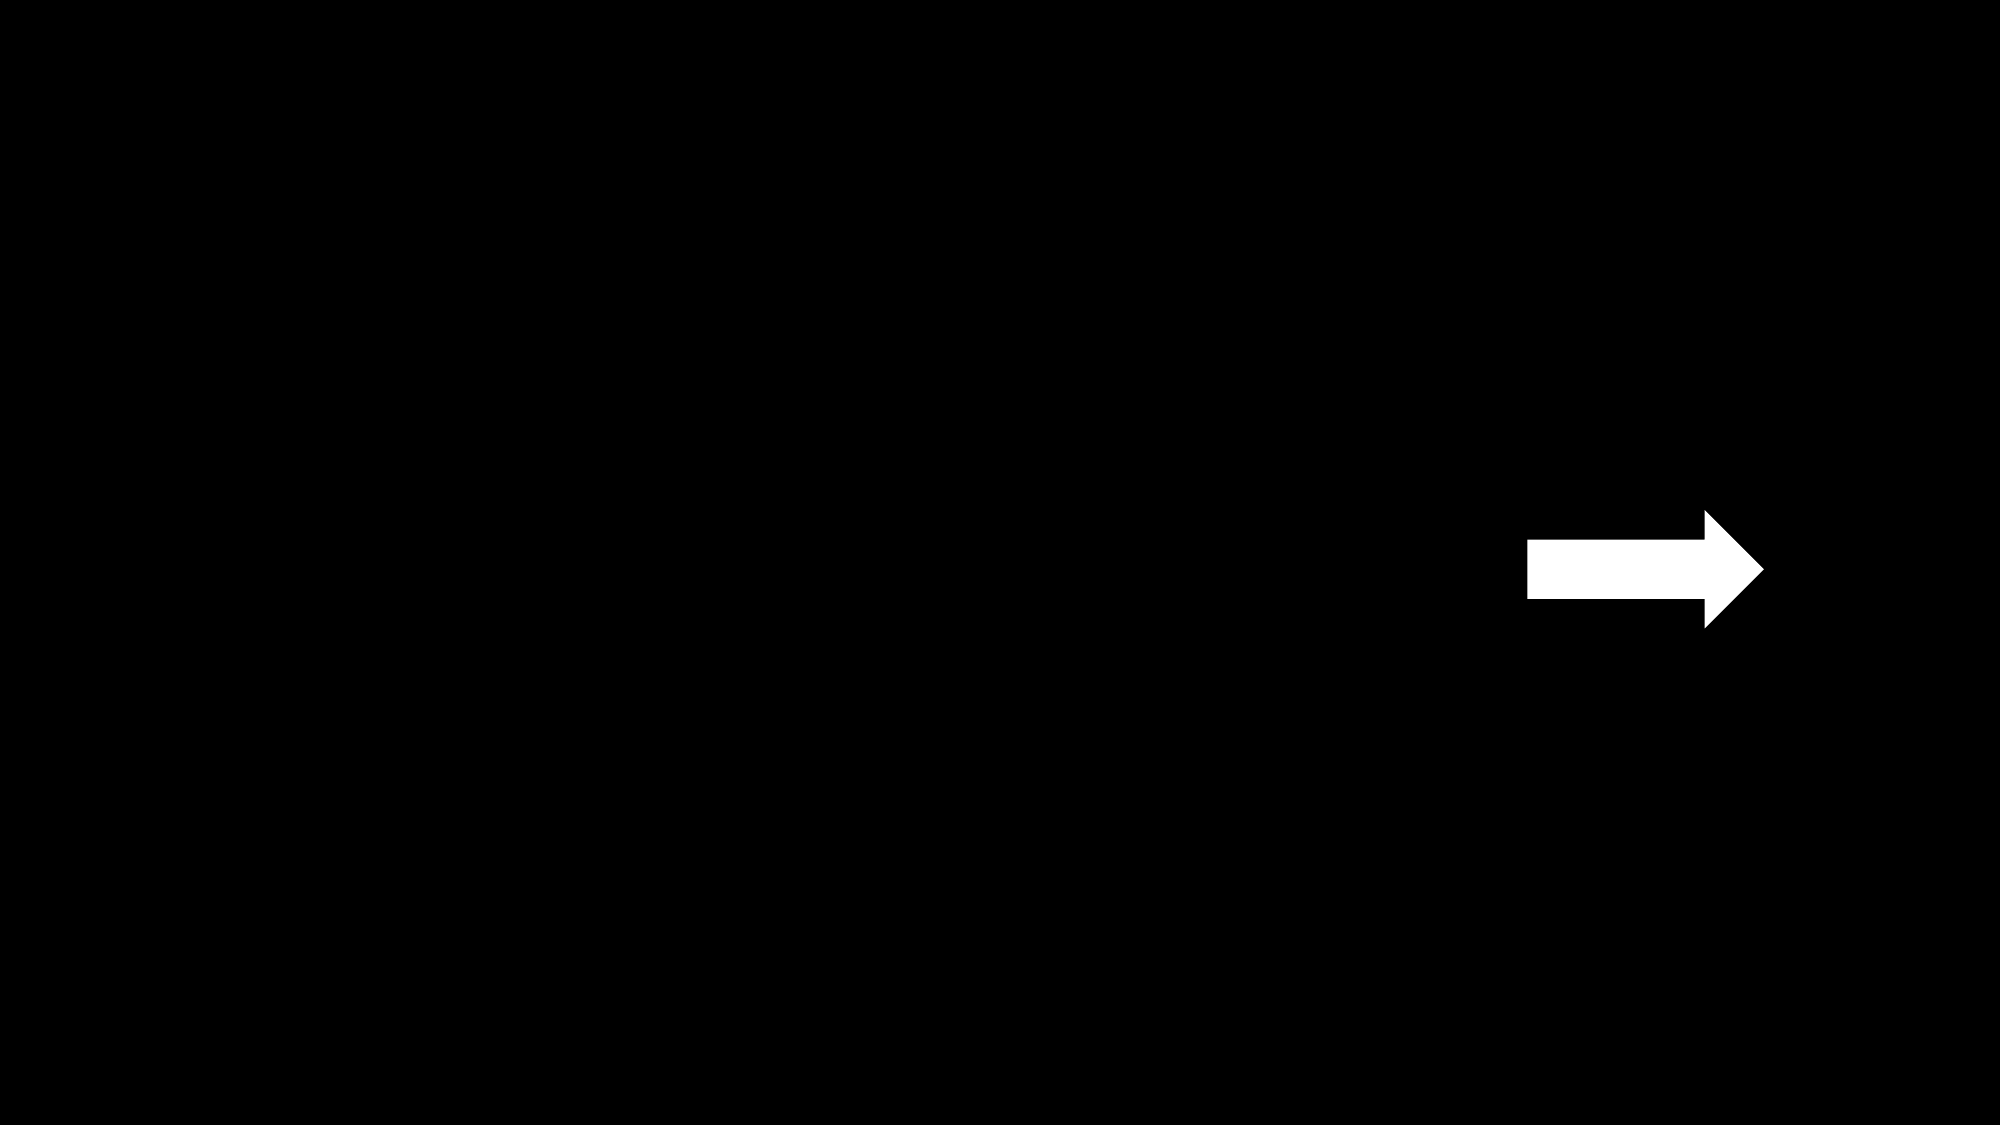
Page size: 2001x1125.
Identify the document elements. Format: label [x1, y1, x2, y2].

text_box [1526, 507, 1766, 631]
